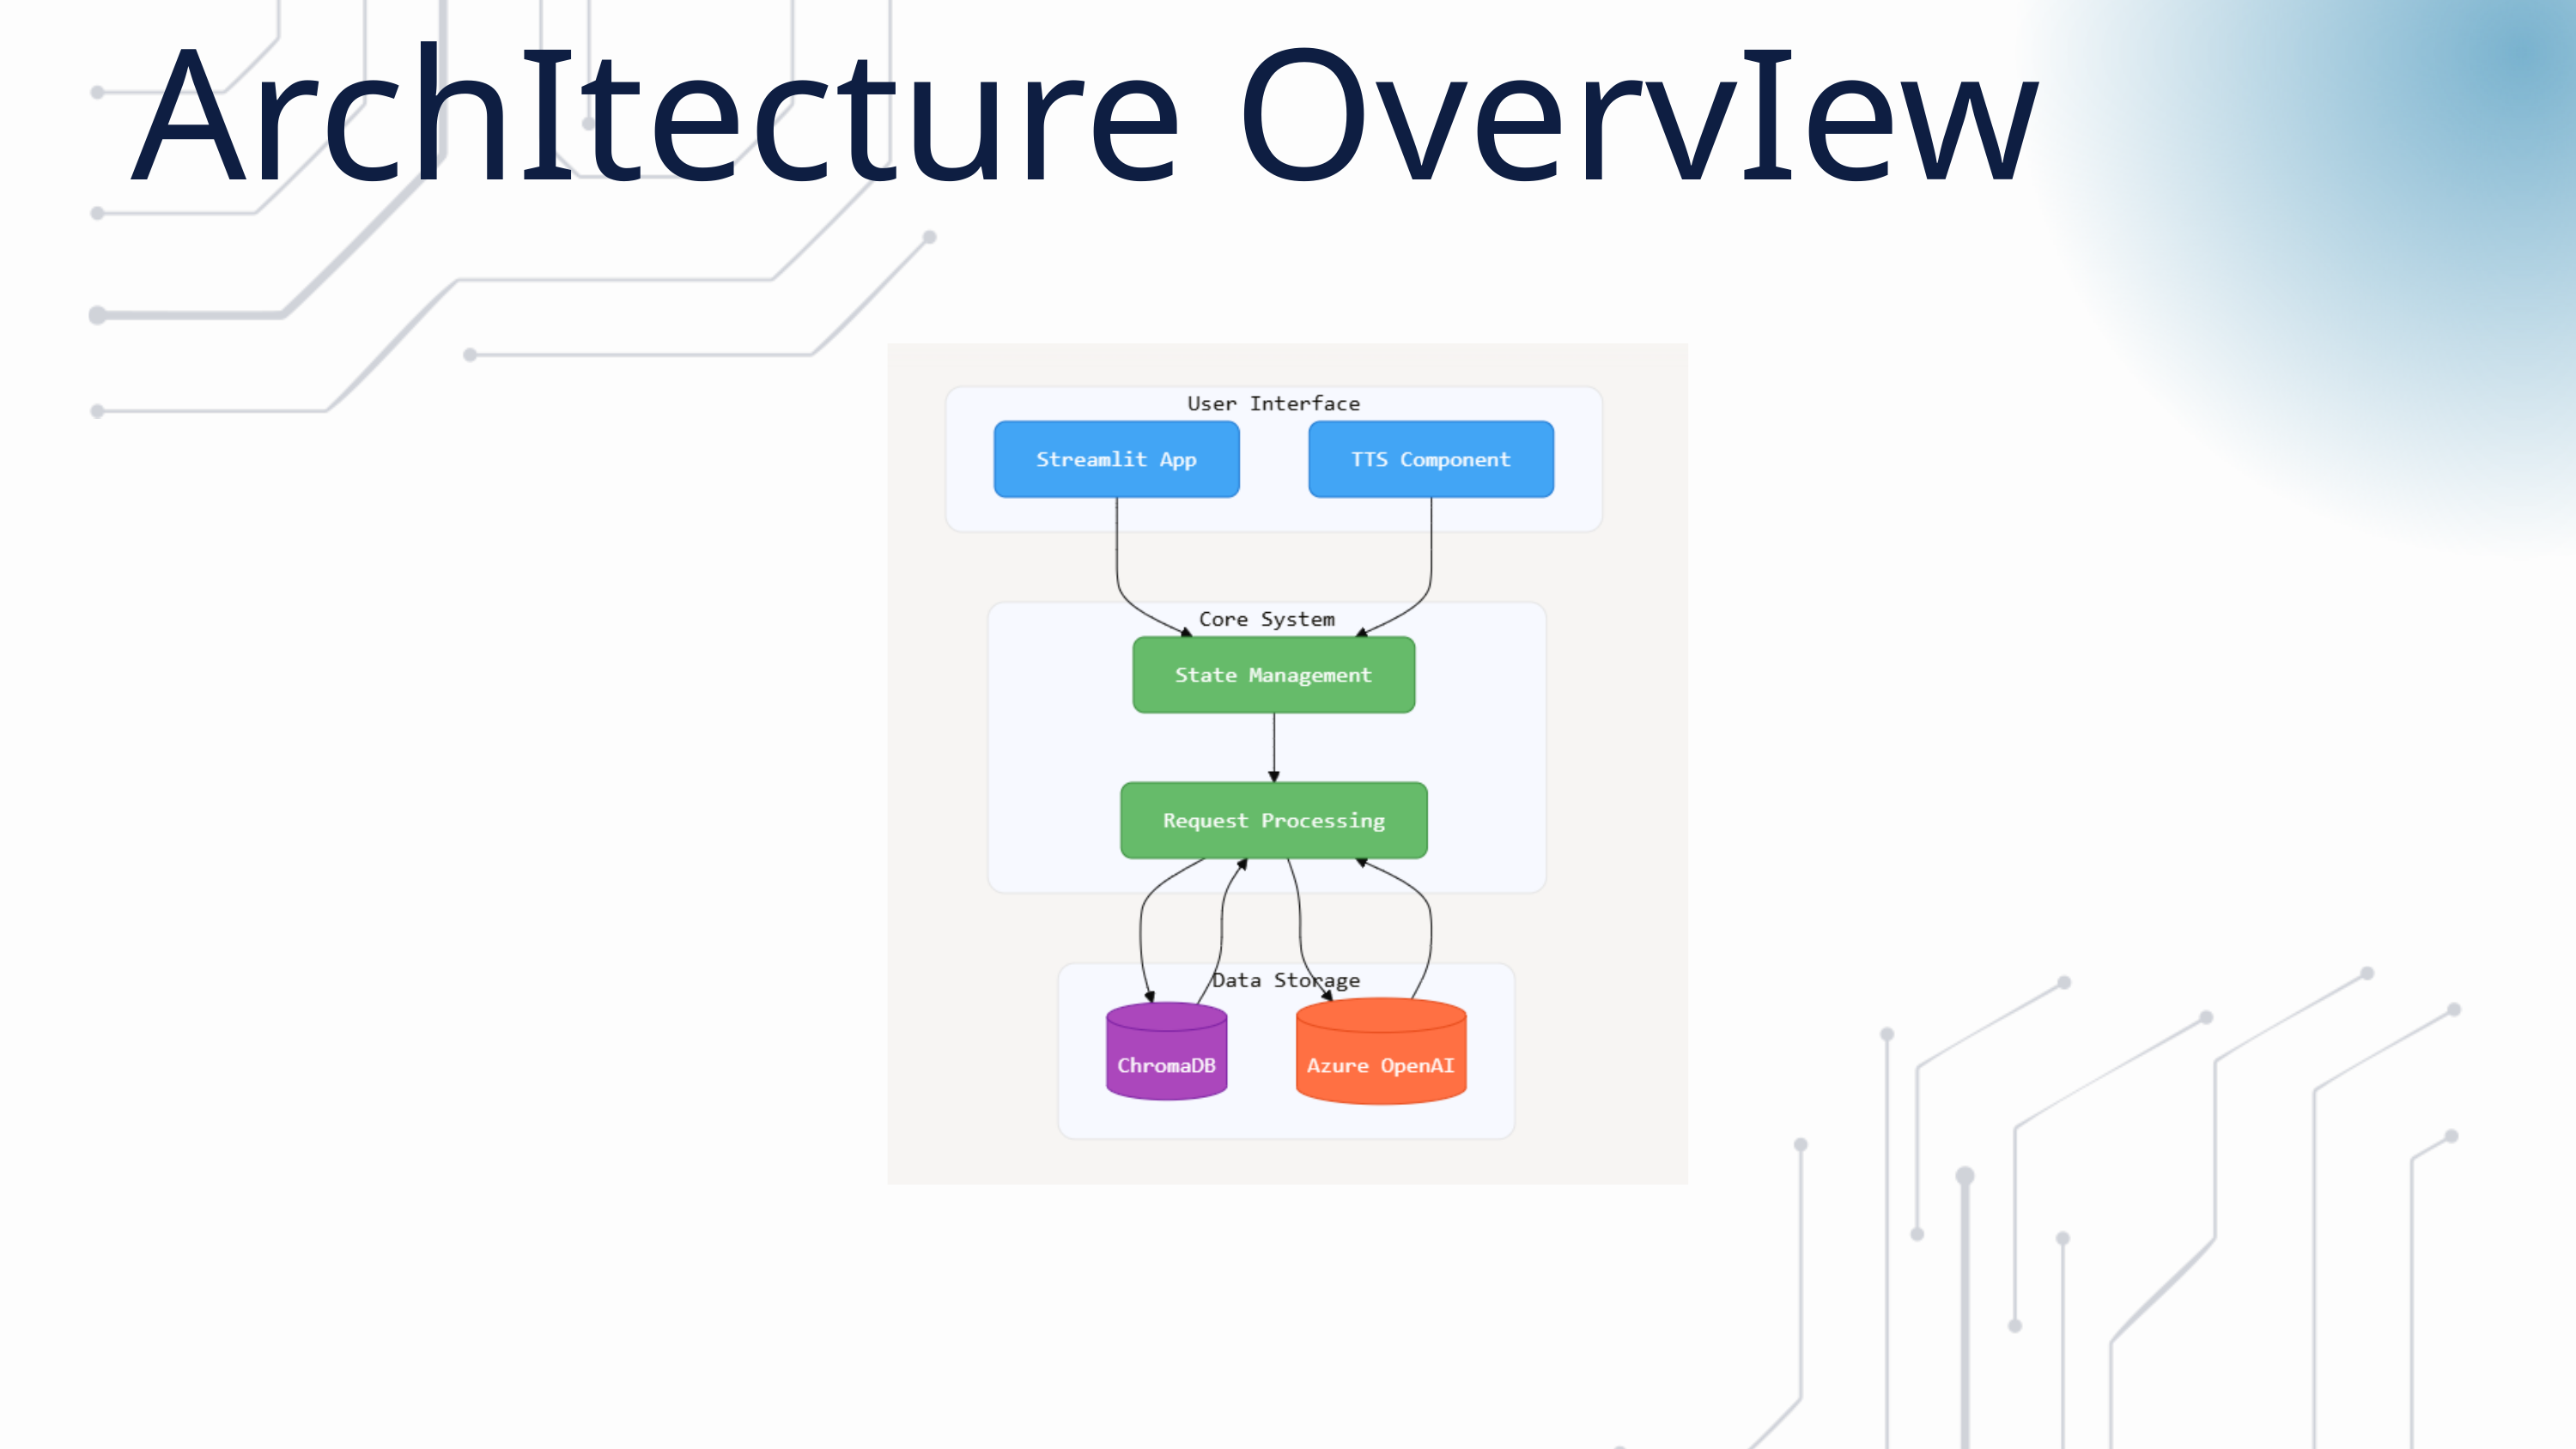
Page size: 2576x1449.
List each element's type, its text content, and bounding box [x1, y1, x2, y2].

text_box [2014, 0, 2576, 561]
text_box [887, 343, 1689, 1185]
text_box [1611, 966, 2463, 1449]
text_box ArchItecture OvervIew [131, 39, 2355, 217]
text_box [88, 0, 941, 419]
